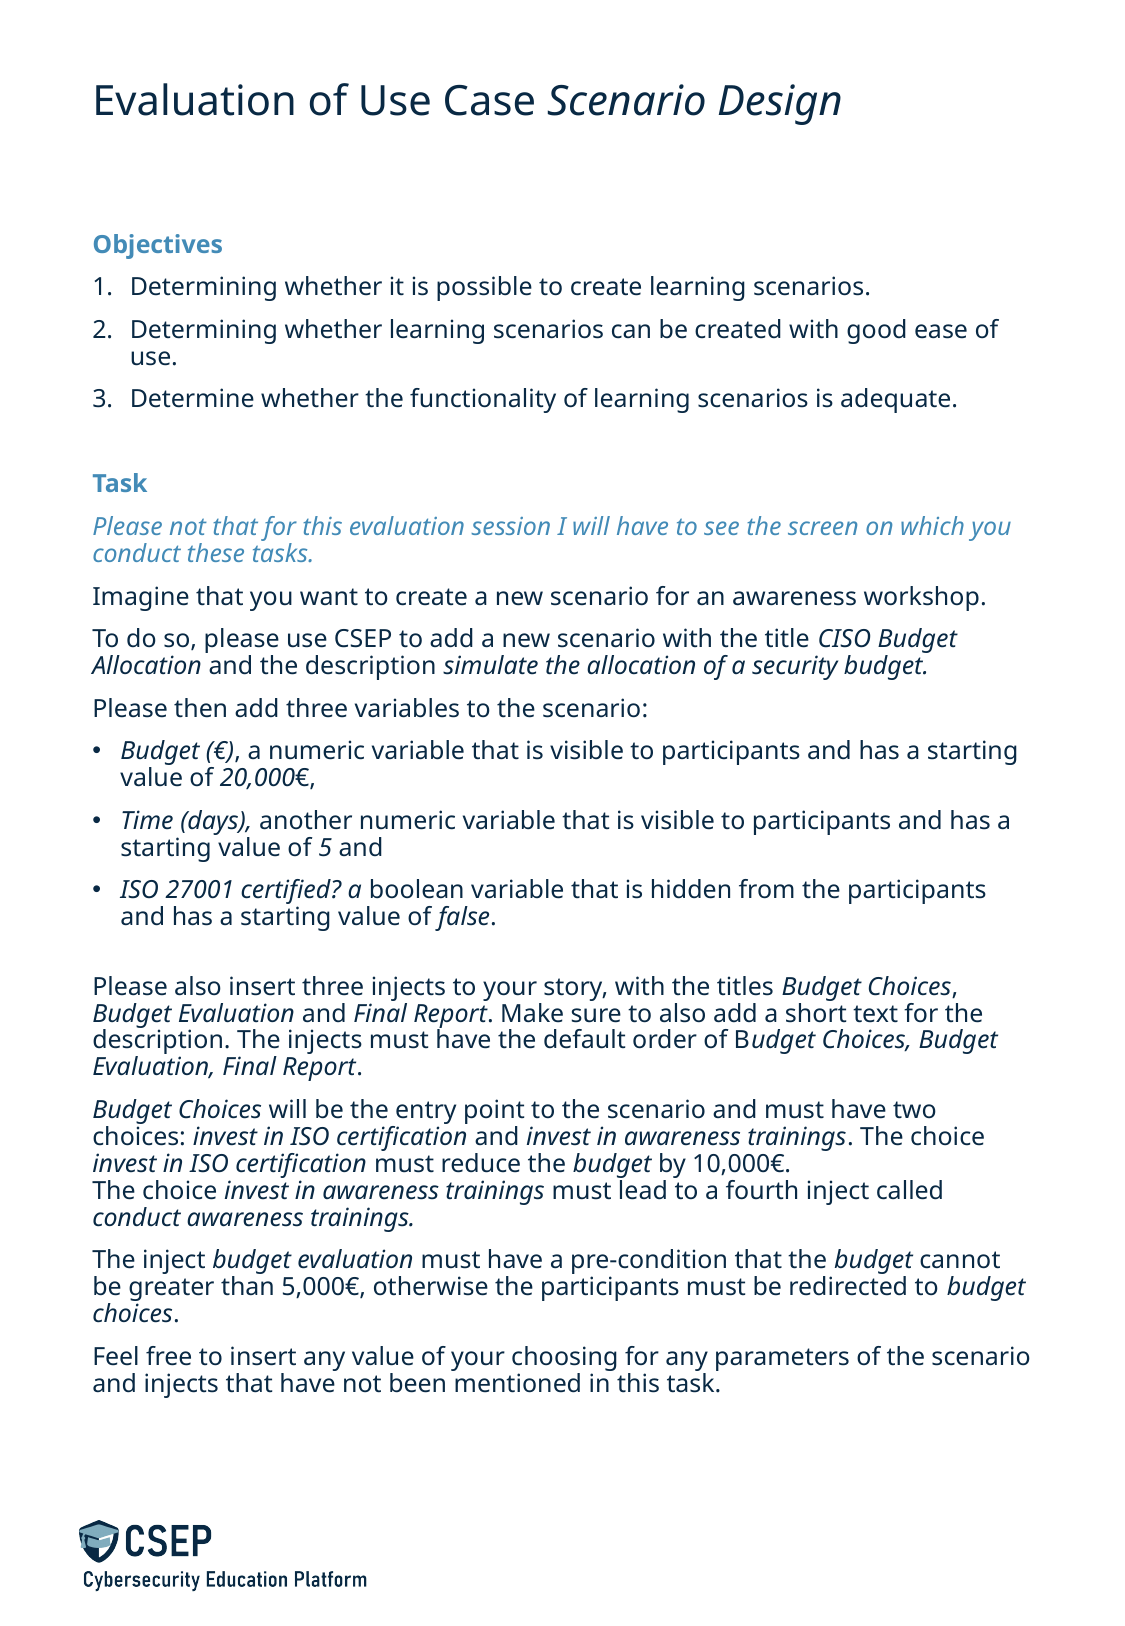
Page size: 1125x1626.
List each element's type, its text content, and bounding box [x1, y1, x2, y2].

list Objectives Determining whether it is possible to create learning scenarios. Determining whether learning scenarios can be created with good ease of use. Determine whether the functionality of learning scenarios is adequate. Task Please not that for this evaluation session I will have to see the screen on which you conduct these tasks. Imagine that you want to create a new scenario for an awareness workshop. To do so, please use CSEP to add a new scenario with the title CISO Budget Allocation and the description simulate the allocation of a security budget. Please then add three variables to the scenario: Budget (€), a numeric variable that is visible to participants and has a starting value of 20,000€, Time (days), another numeric variable that is visible to participants and has a starting value of 5 and ISO 27001 certified? a boolean variable that is hidden from the participants and has a starting value of false. Please also insert three injects to your story, with the titles Budget Choices, Budget Evaluation and Final Report. Make sure to also add a short text for the description. The injects must have the default order of Budget Choices, Budget Evaluation, Final Report. Budget Choices will be the entry point to the scenario and must have two choices: invest in ISO certification and invest in awareness trainings. The choice invest in ISO certification must reduce the budget by 10,000€. The choice invest in awareness trainings must lead to a fourth inject called conduct awareness trainings. The inject budget evaluation must have a pre-condition that the budget cannot be greater than 5,000€, otherwise the participants must be redirected to budget choices. Feel free to insert any value of your choosing for any parameters of the scenario and injects that have not been mentioned in this task. [77, 224, 1048, 1464]
picture [74, 1519, 368, 1593]
title Evaluation of Use Case Scenario Design [77, 72, 1048, 183]
